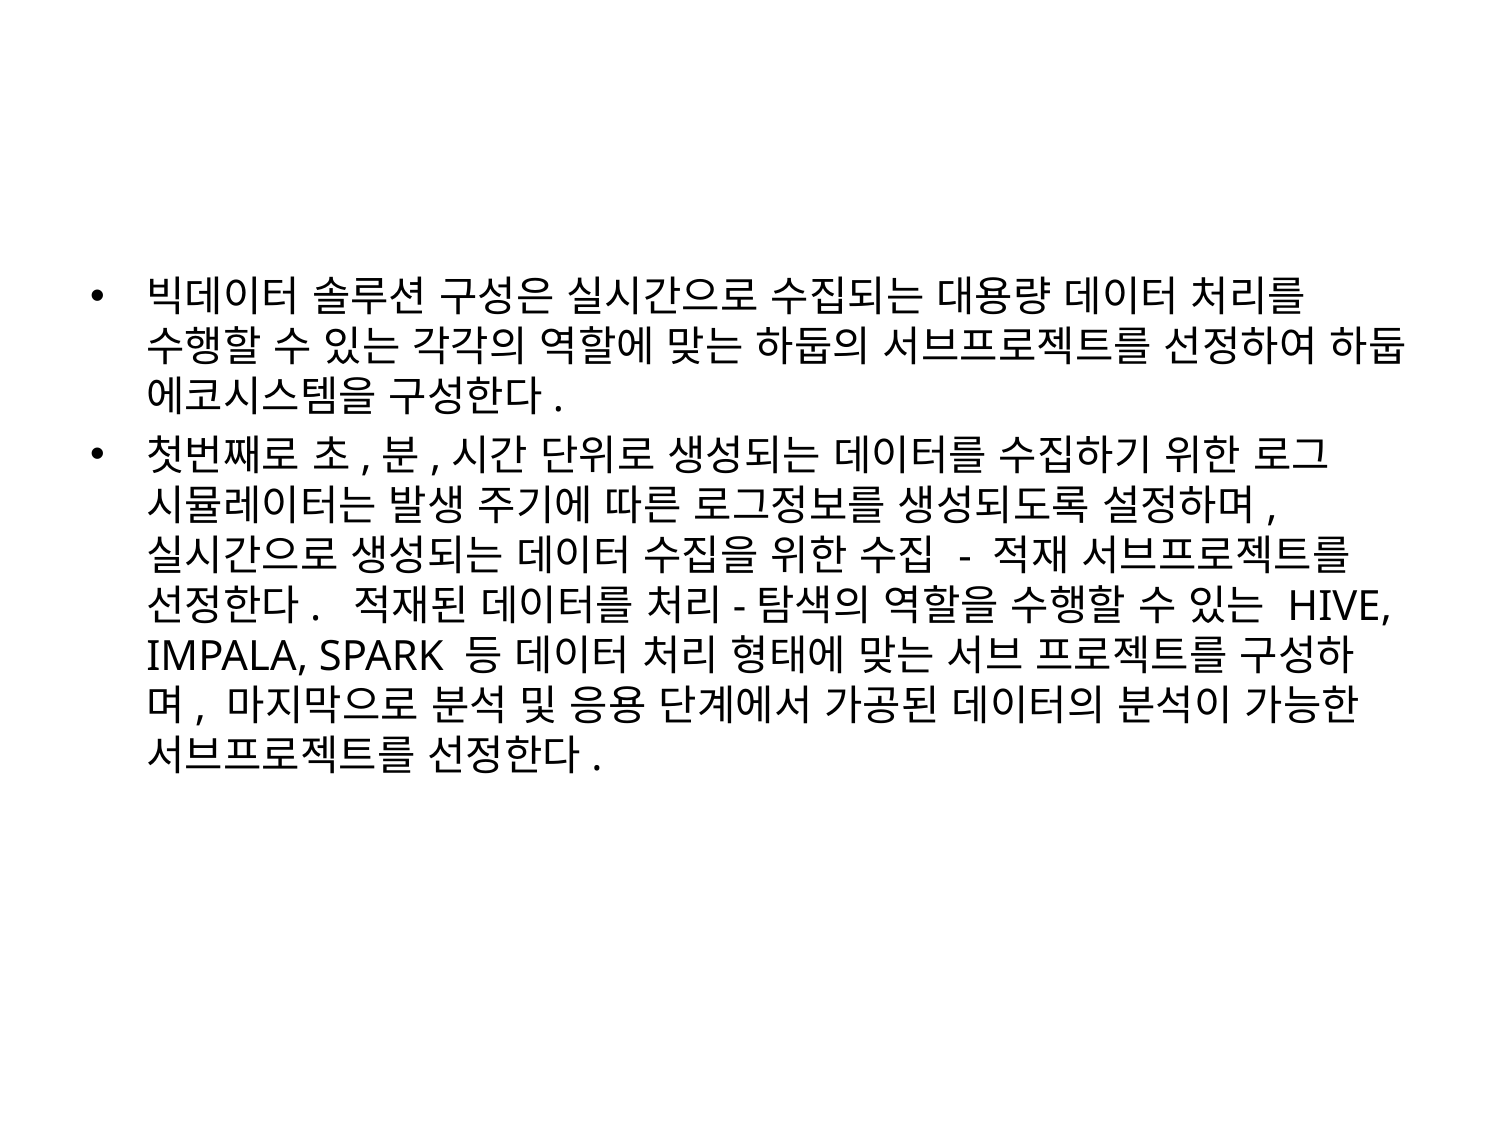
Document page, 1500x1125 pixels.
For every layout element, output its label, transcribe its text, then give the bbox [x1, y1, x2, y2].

list 빅데이터 솔루션 구성은 실시간으로 수집되는 대용량 데이터 처리를 수행할 수 있는 각각의 역할에 맞는 하둡의 서브프로젝트를 선정하여 하둡 에코시스템을 구성한다. 첫번째로 초,분,시간 단위로 생성되는 데이터를 수집하기 위한 로그 시뮬레이터는 발생 주기에 따른 로그정보를 생성되도록 설정하며, 실시간으로 생성되는 데이터 수집을 위한 수집 - 적재 서브프로젝트를 선정한다. 적재된 데이터를 처리-탐색의 역할을 수행할 수 있는 HIVE, IMPALA, SPARK 등 데이터 처리 형태에 맞는 서브 프로젝트를 구성하며, 마지막으로 분석 및 응용 단계에서 가공된 데이터의 분석이 가능한 서브프로젝트를 선정한다. [75, 262, 1425, 1005]
